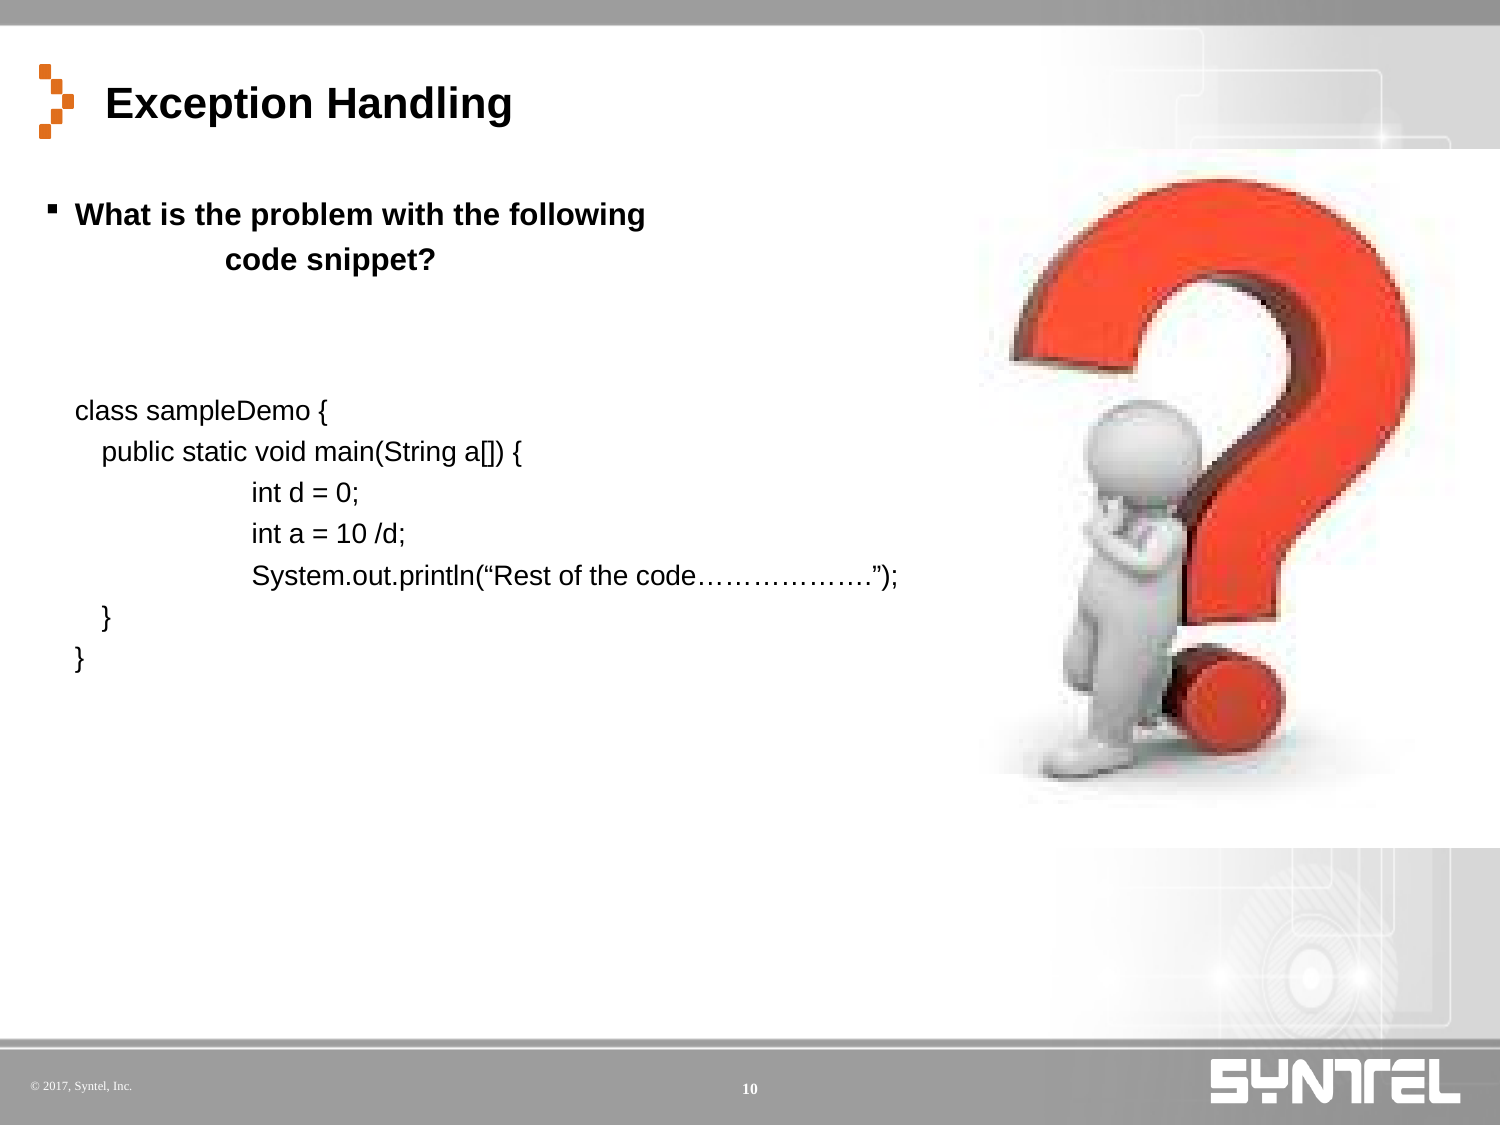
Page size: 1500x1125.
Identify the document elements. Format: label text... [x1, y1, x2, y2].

picture [0, 0, 1500, 1125]
title Exception Handling [90, 43, 1462, 160]
list What is the problem with the following code snippet? class sampleDemo { public static void main(String a[]) { int d = 0; int a = 10 /d; System.out.println(“Rest of the code……………….”); } } [30, 186, 1461, 1006]
